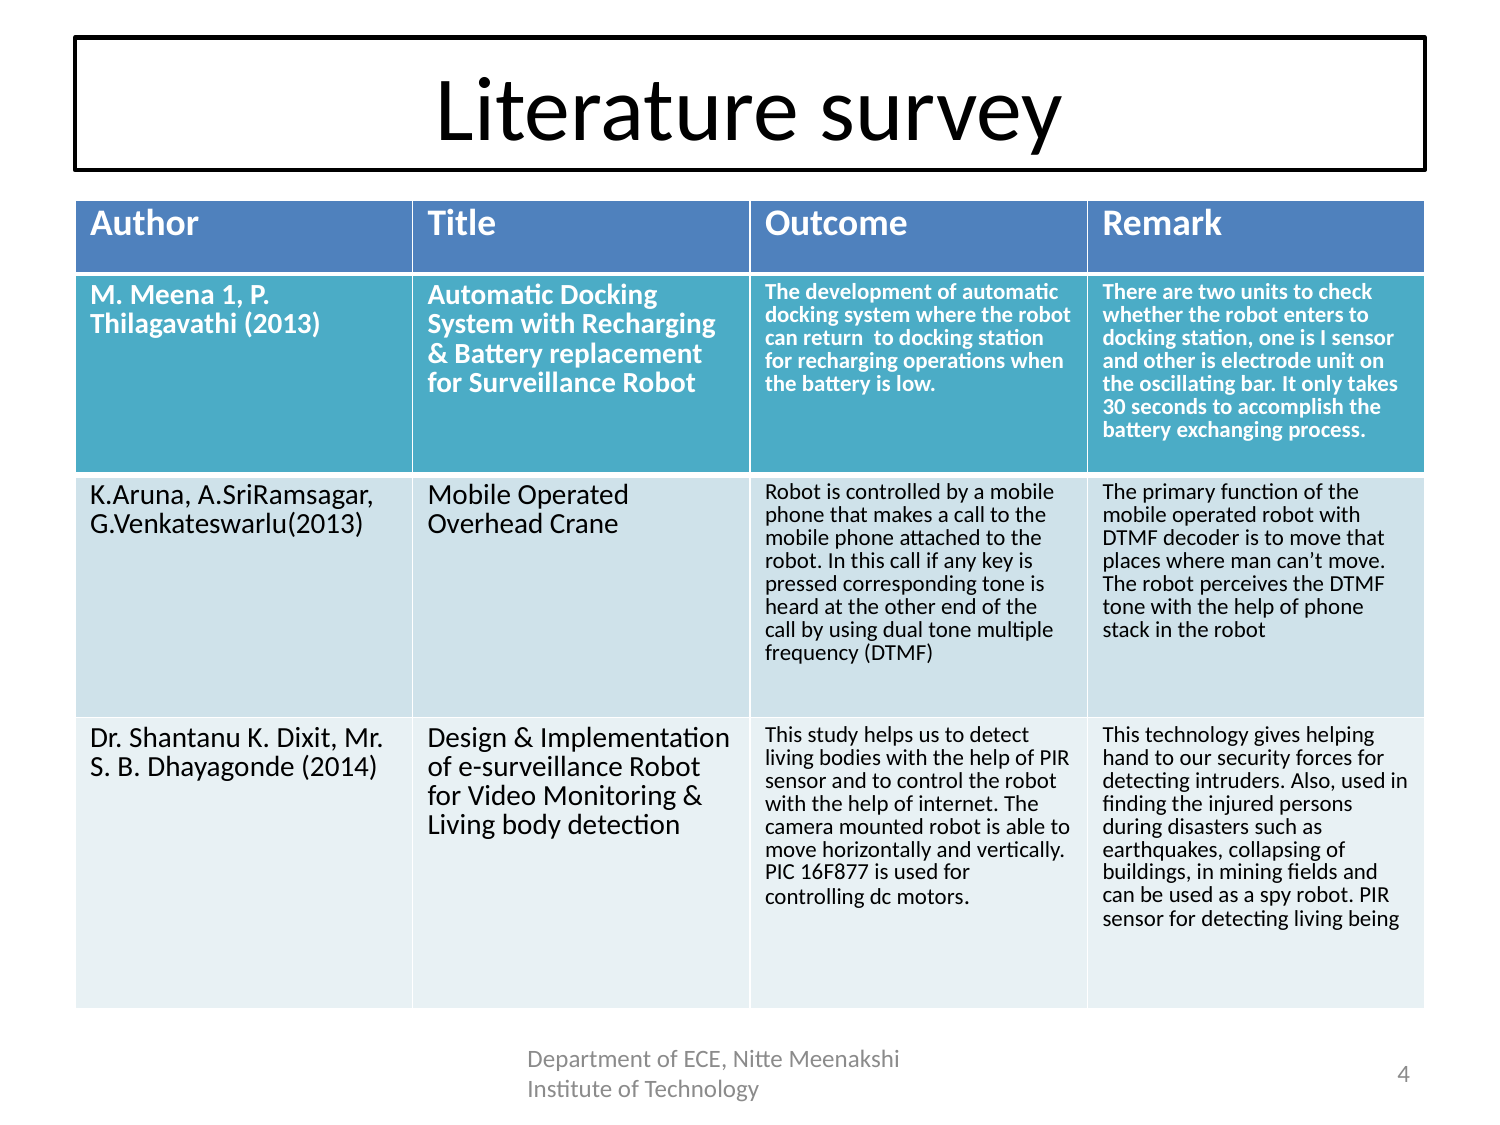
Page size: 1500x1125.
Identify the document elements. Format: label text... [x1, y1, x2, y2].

footer Department of ECE, Nitte Meenakshi Institute of Technology [512, 1042, 988, 1103]
table_cell Mobile Operated Overhead Crane [413, 478, 749, 717]
table_header The development of automatic docking system where the robot can return to docking station for recharging operations when the battery is low. [751, 276, 1087, 472]
table_header Remark [1088, 201, 1424, 272]
table_cell Robot is controlled by a mobile phone that makes a call to the mobile phone attached to the robot. In this call if any key is pressed corresponding tone is heard at the other end of the call by using dual tone multiple frequency (DTMF) [751, 478, 1087, 717]
table_header Automatic Docking System with Recharging & Battery replacement for Surveillance Robot [413, 276, 749, 472]
slide_number 4 [1074, 1042, 1425, 1103]
table_header Author [76, 201, 412, 272]
table_header There are two units to check whether the robot enters to docking station, one is I sensor and other is electrode unit on the oscillating bar. It only takes 30 seconds to accomplish the battery exchanging process. [1088, 276, 1424, 472]
table_cell Dr. Shantanu K. Dixit, Mr. S. B. Dhayagonde (2014) [76, 718, 412, 1008]
table_cell Design & Implementation of e-surveillance Robot for Video Monitoring & Living body detection [413, 718, 749, 1008]
table_cell This technology gives helping hand to our security forces for detecting intruders. Also, used in finding the injured persons during disasters such as earthquakes, collapsing of buildings, in mining fields and can be used as a spy robot. PIR sensor for detecting living being [1088, 718, 1424, 1008]
table_cell K.Aruna, A.SriRamsagar, G.Venkateswarlu(2013) [76, 478, 412, 717]
table_header Outcome [751, 201, 1087, 272]
table_header Title [413, 201, 749, 272]
title Literature survey [73, 35, 1427, 172]
table_cell This study helps us to detect living bodies with the help of PIR sensor and to control the robot with the help of internet. The camera mounted robot is able to move horizontally and vertically. PIC 16F877 is used for controlling dc motors. [751, 718, 1087, 1008]
table_cell The primary function of the mobile operated robot with DTMF decoder is to move that places where man can’t move. The robot perceives the DTMF tone with the help of phone stack in the robot [1088, 478, 1424, 717]
table_header M. Meena 1, P. Thilagavathi (2013) [76, 276, 412, 472]
